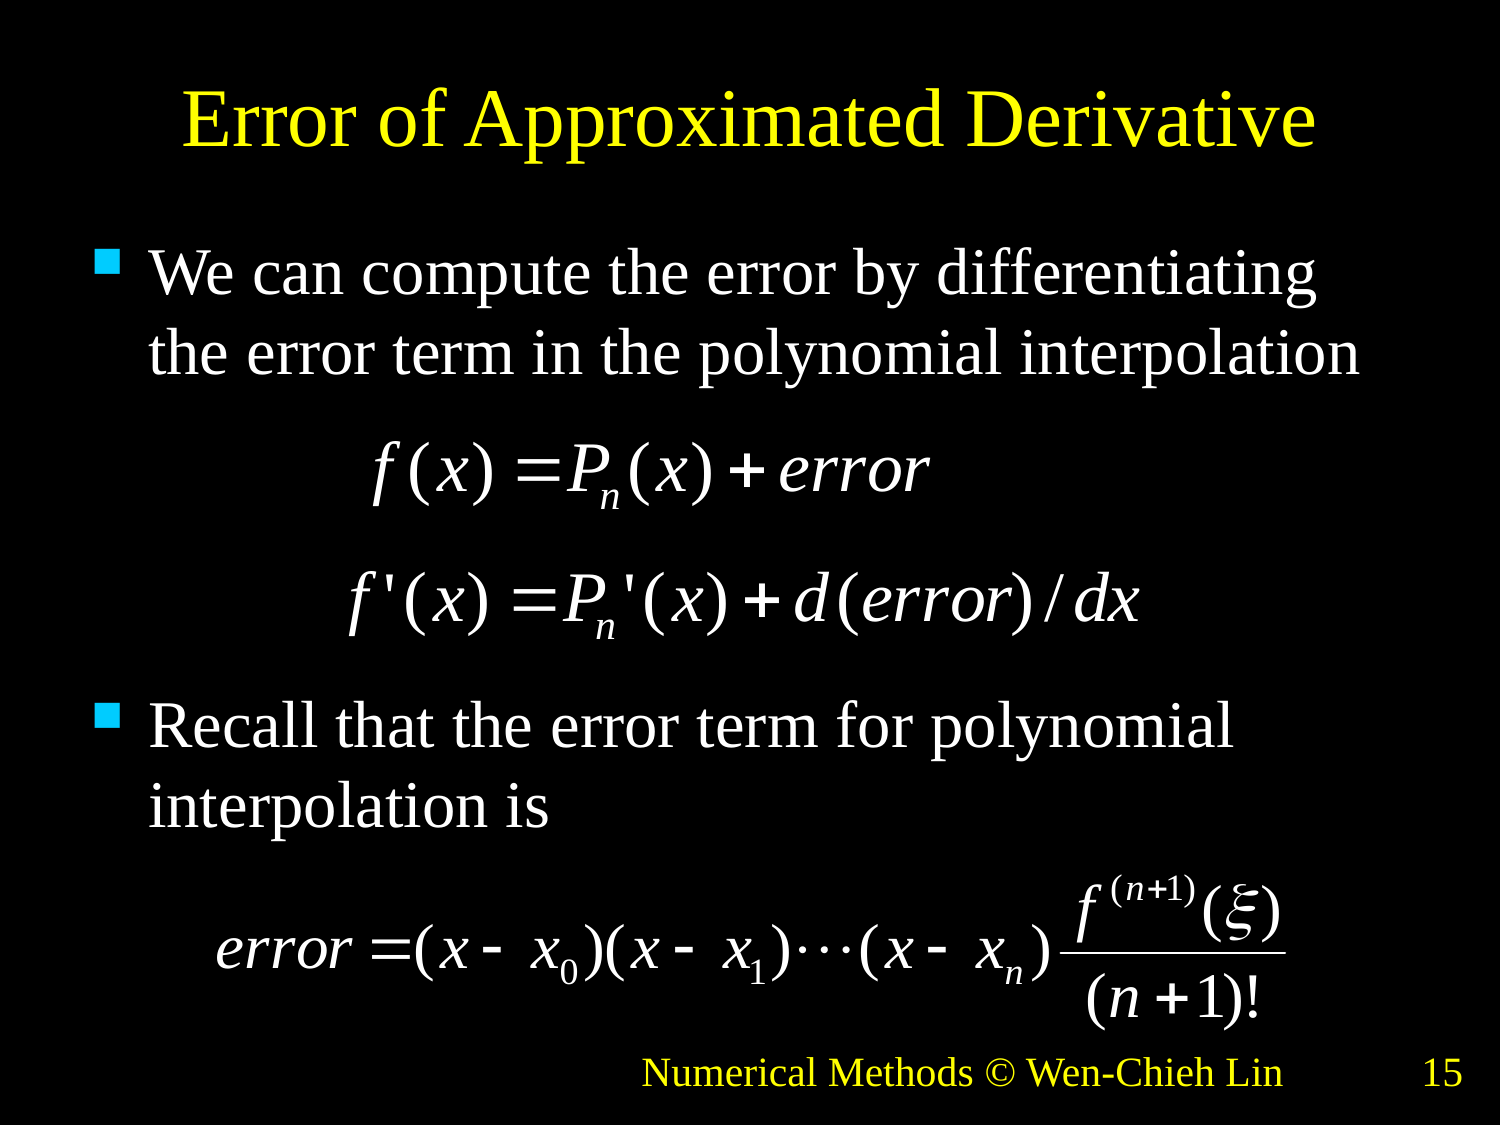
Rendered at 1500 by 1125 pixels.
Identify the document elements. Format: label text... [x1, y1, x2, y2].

slide_number 15 [1128, 1024, 1479, 1103]
title Error of Approximated Derivative [75, 19, 1425, 208]
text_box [206, 857, 1297, 1041]
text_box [348, 420, 934, 525]
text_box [324, 550, 1151, 655]
list We can compute the error by differentiating the error term in the polynomial interpolation Recall that the error term for polynomial interpolation is [76, 220, 1427, 1035]
footer Numerical Methods © Wen-Chieh Lin [490, 1049, 1128, 1103]
